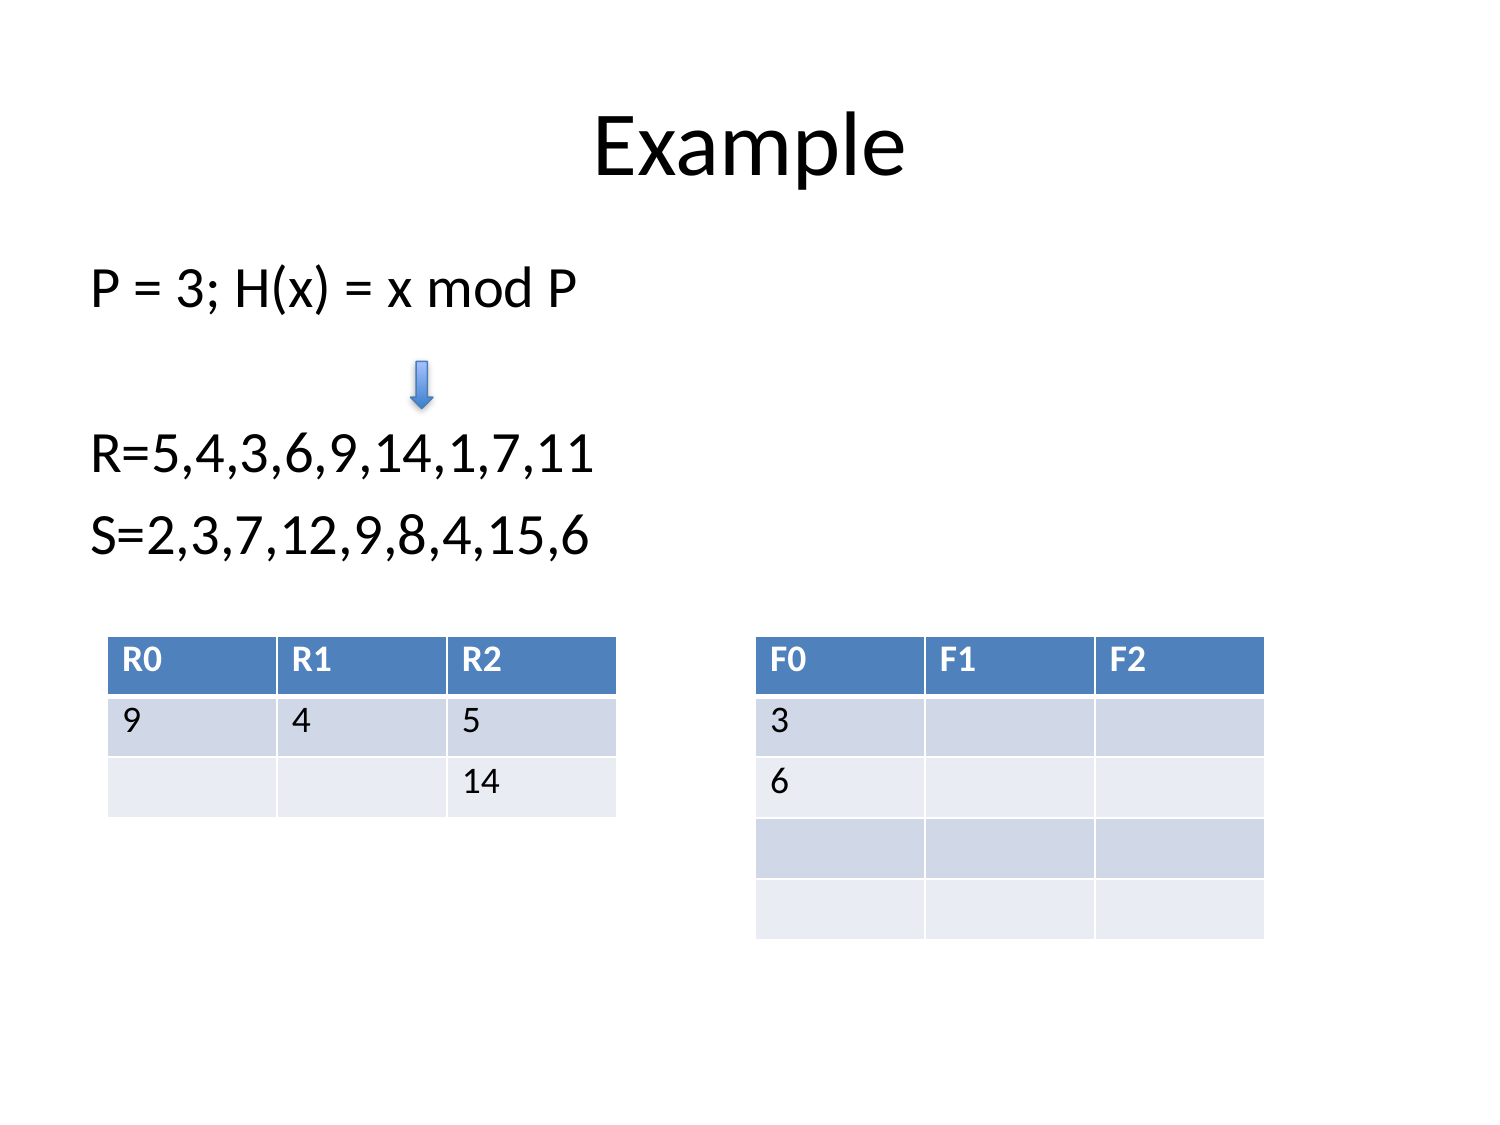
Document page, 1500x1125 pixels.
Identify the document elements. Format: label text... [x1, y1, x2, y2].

table_cell 14 [448, 758, 616, 817]
table_cell [108, 758, 276, 817]
table_cell [926, 758, 1094, 817]
table_cell [1096, 880, 1264, 939]
table_cell [1096, 699, 1264, 756]
table_cell [1096, 758, 1264, 817]
list P = 3; H(x) = x mod P R=5,4,3,6,9,14,1,7,11 S=2,3,7,12,9,8,4,15,6 [75, 241, 1425, 574]
table_header R2 [448, 637, 616, 694]
table_cell [1096, 819, 1264, 878]
table_header F0 [756, 637, 924, 694]
table_cell [926, 819, 1094, 878]
table_cell [926, 699, 1094, 756]
table_cell [278, 758, 446, 817]
table_header R0 [108, 637, 276, 694]
table_header F2 [1096, 637, 1264, 694]
table_cell [926, 880, 1094, 939]
table_cell [756, 819, 924, 878]
title Example [75, 45, 1425, 233]
table_cell 5 [448, 699, 616, 756]
table_cell 4 [278, 699, 446, 756]
table_header F1 [926, 637, 1094, 694]
text_box [409, 360, 434, 410]
table_cell 6 [756, 758, 924, 817]
table_cell 3 [756, 699, 924, 756]
table_cell 9 [108, 699, 276, 756]
table_cell [756, 880, 924, 939]
table_header R1 [278, 637, 446, 694]
